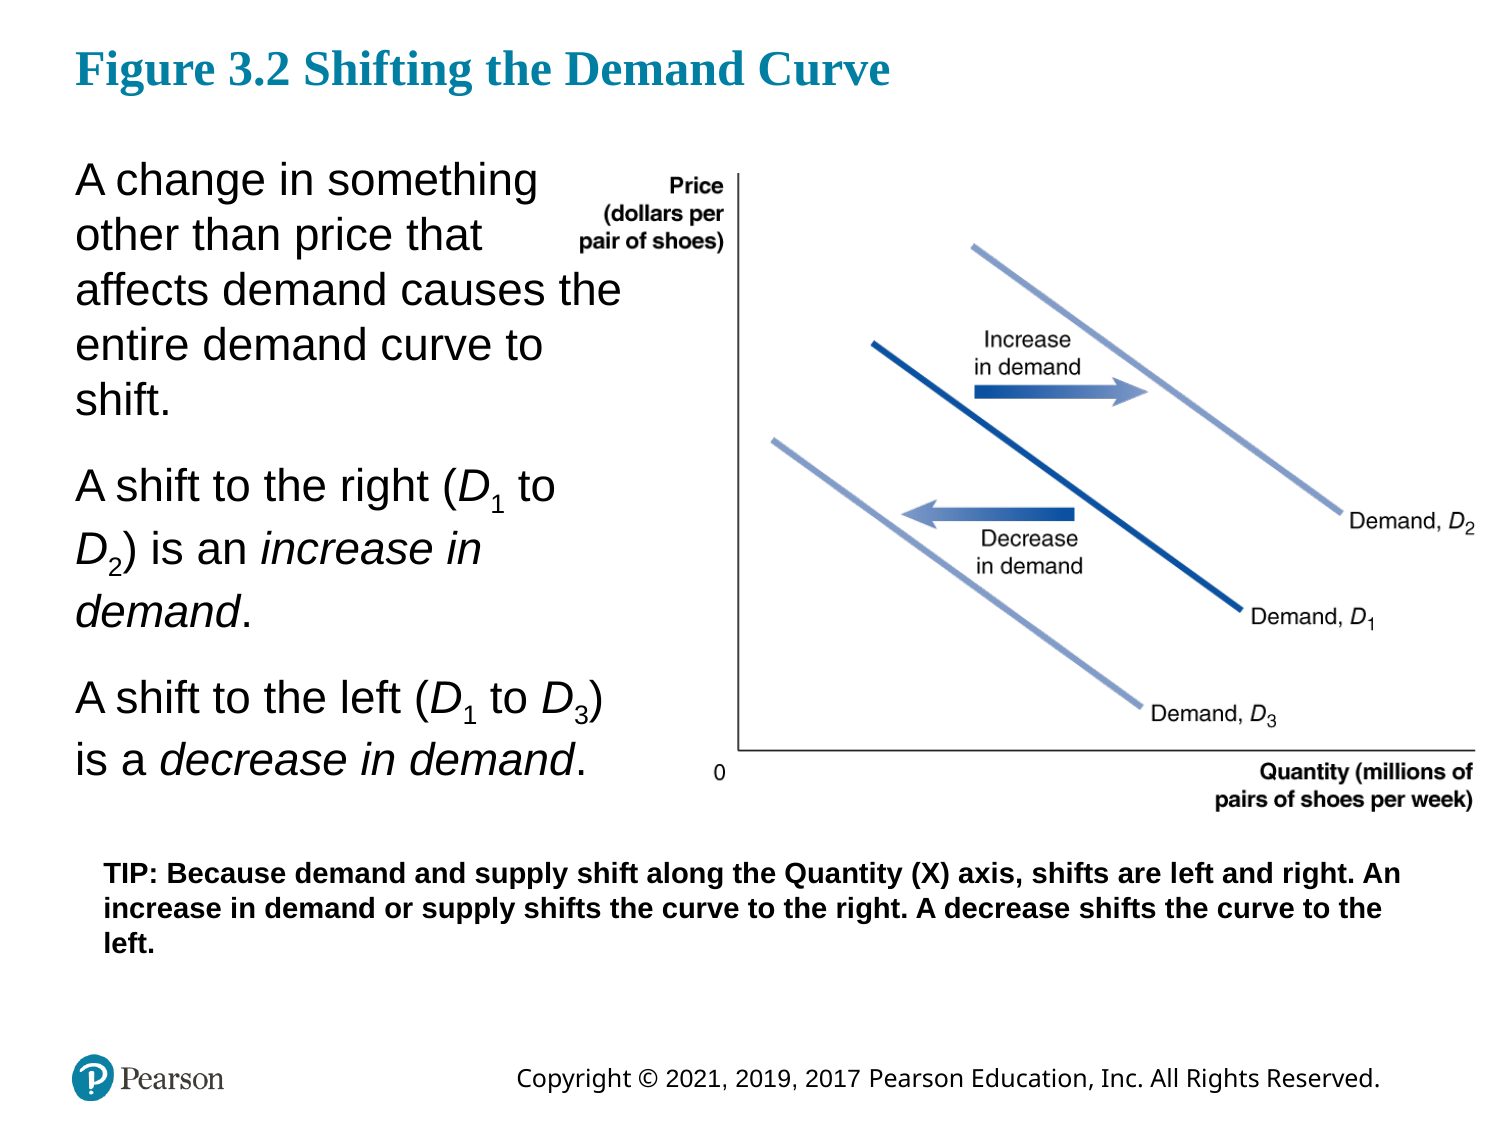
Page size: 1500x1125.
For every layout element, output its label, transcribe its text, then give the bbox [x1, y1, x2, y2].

picture [99, 1054, 224, 1101]
picture [72, 1054, 89, 1072]
picture [81, 1064, 107, 1089]
picture [572, 173, 1476, 813]
list A change in something other than price that affects demand causes the entire demand curve to shift. A shift to the right (D1 to D2) is an increase in demand. A shift to the left (D1 to D3) is a decrease in demand. [75, 149, 625, 893]
text_box TIP: Because demand and supply shift along the Quantity (X) axis, shifts are left and right. An increase in demand or supply shifts the curve to the right. A decrease shifts the curve to the left. [88, 847, 1425, 968]
title Figure 3.2 Shifting the Demand Curve [75, 35, 1425, 113]
picture [72, 1087, 83, 1101]
